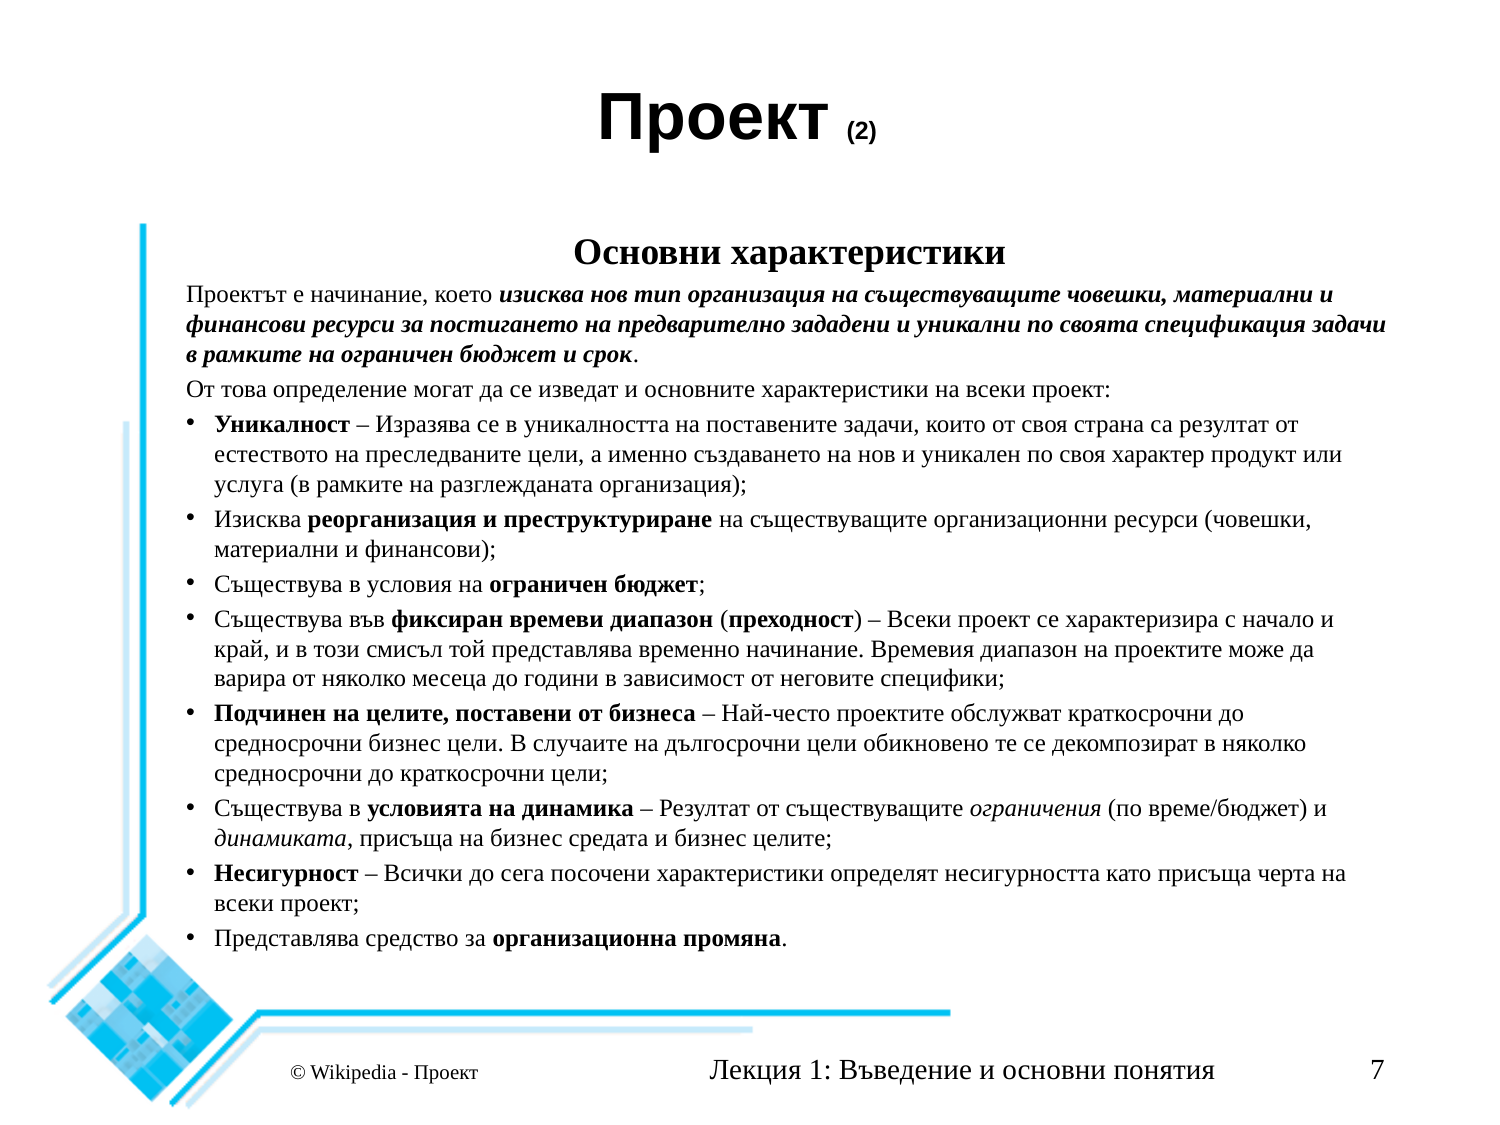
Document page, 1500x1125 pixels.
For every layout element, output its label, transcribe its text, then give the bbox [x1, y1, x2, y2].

title Проект (2) [62, 37, 1413, 188]
footer Лекция 1: Въведение и основни понятия [624, 1042, 1300, 1118]
list Основни характеристики Проектът е начинание, което изисква нов тип организация на съществуващите човешки, материални и финансови ресурси за постигането на предварително зададени и уникални по своята спецификация задачи в рамките на ограничен бюджет и срок. От това определение могат да се изведат и основните характеристики на всеки проект: Уникалност – Изразява се в уникалността на поставените задачи, които от своя страна са резултат от естеството на преследваните цели, а именно създаването на нов и уникален по своя характер продукт или услуга (в рамките на разглежданата организация); Изисква реорганизация и преструктуриране на съществуващите организационни ресурси (човешки, материални и финансови); Съществува в условия на ограничен бюджет; Съществува във фиксиран времеви диапазон (преходност) – Всеки проект се характеризира с начало и край, и в този смисъл той представлява временно начинание. Времевия диапазон на проектите може да варира от няколко месеца до години в зависимост от неговите специфики; Подчинен на целите, поставени от бизнеса – Най-често проектите обслужват краткосрочни до средносрочни бизнес цели. В случаите на дългосрочни цели обикновено те се декомпозират в няколко средносрочни до краткосрочни цели; Съществува в условията на динамика – Резултат от съществуващите ограничения (по време/бюджет) и динамиката, присъща на бизнес средата и бизнес целите; Несигурност – Всички до сега посочени характеристики определят несигурността като присъща черта на всеки проект; Представлява средство за организационна промяна. [171, 220, 1409, 1008]
slide_number 7 [1325, 1042, 1400, 1118]
picture [35, 212, 963, 1122]
slide_number © Wikipedia - Проект [275, 1050, 600, 1094]
